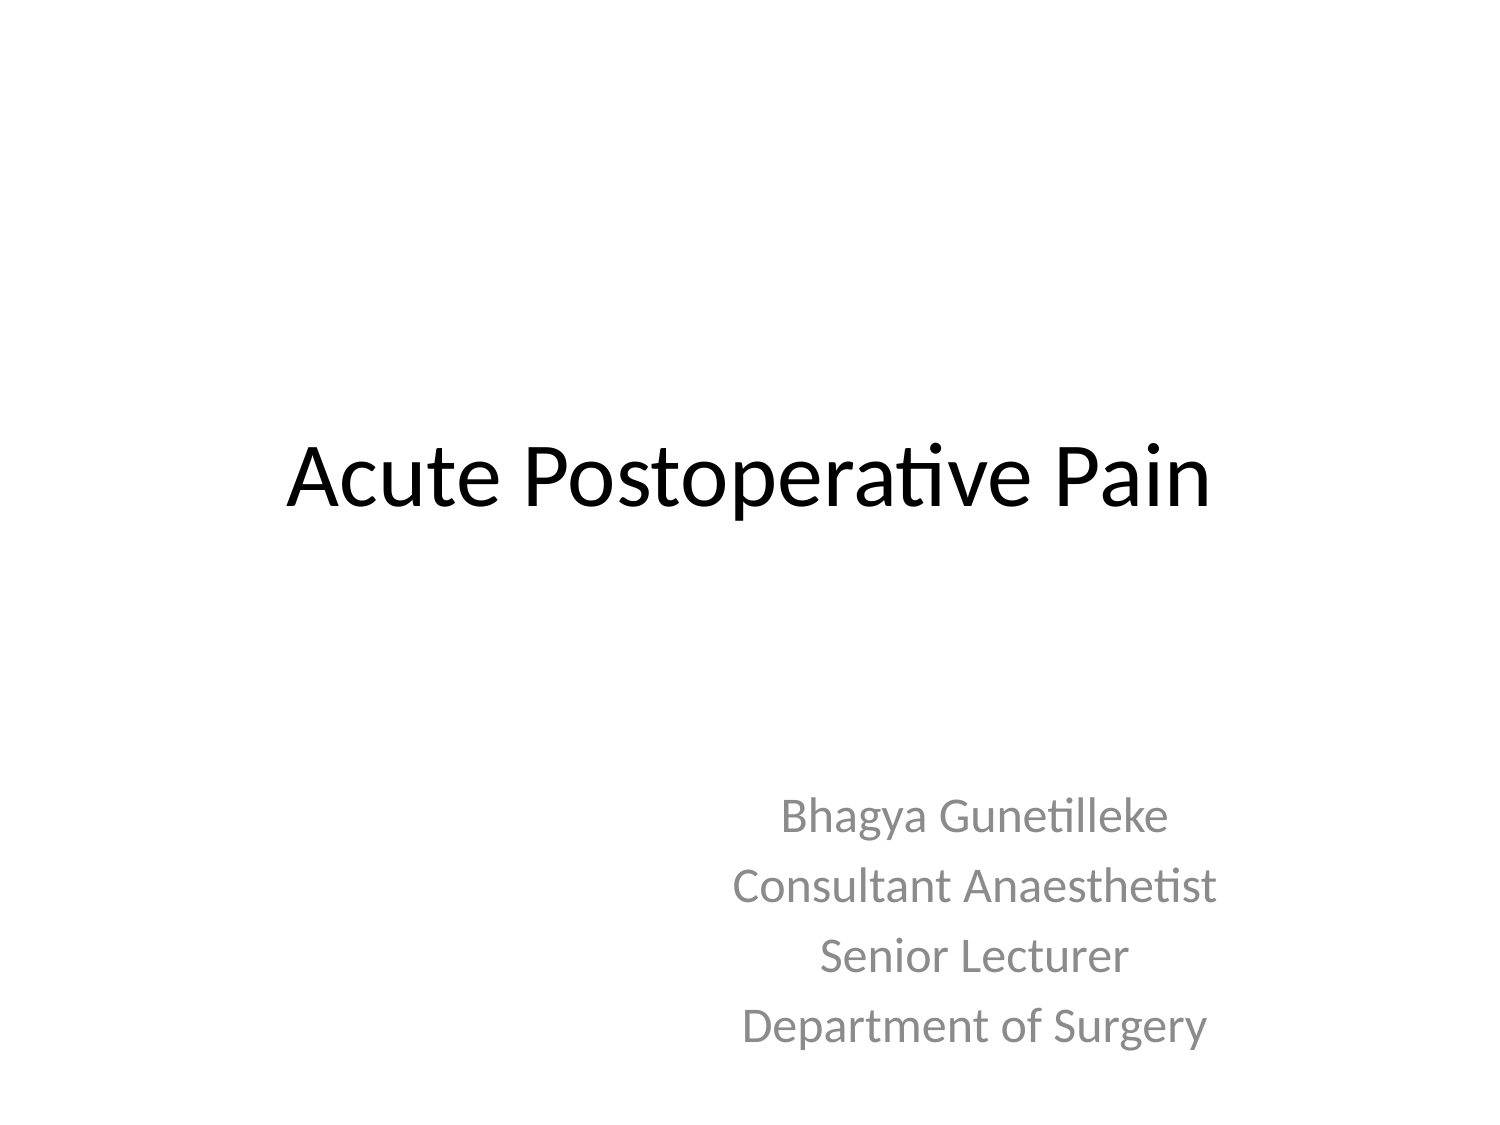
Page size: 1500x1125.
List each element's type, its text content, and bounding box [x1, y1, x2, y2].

title Acute Postoperative Pain [112, 349, 1388, 591]
subtitle Bhagya Gunetilleke Consultant Anaesthetist Senior Lecturer Department of Surgery [450, 774, 1500, 1063]
